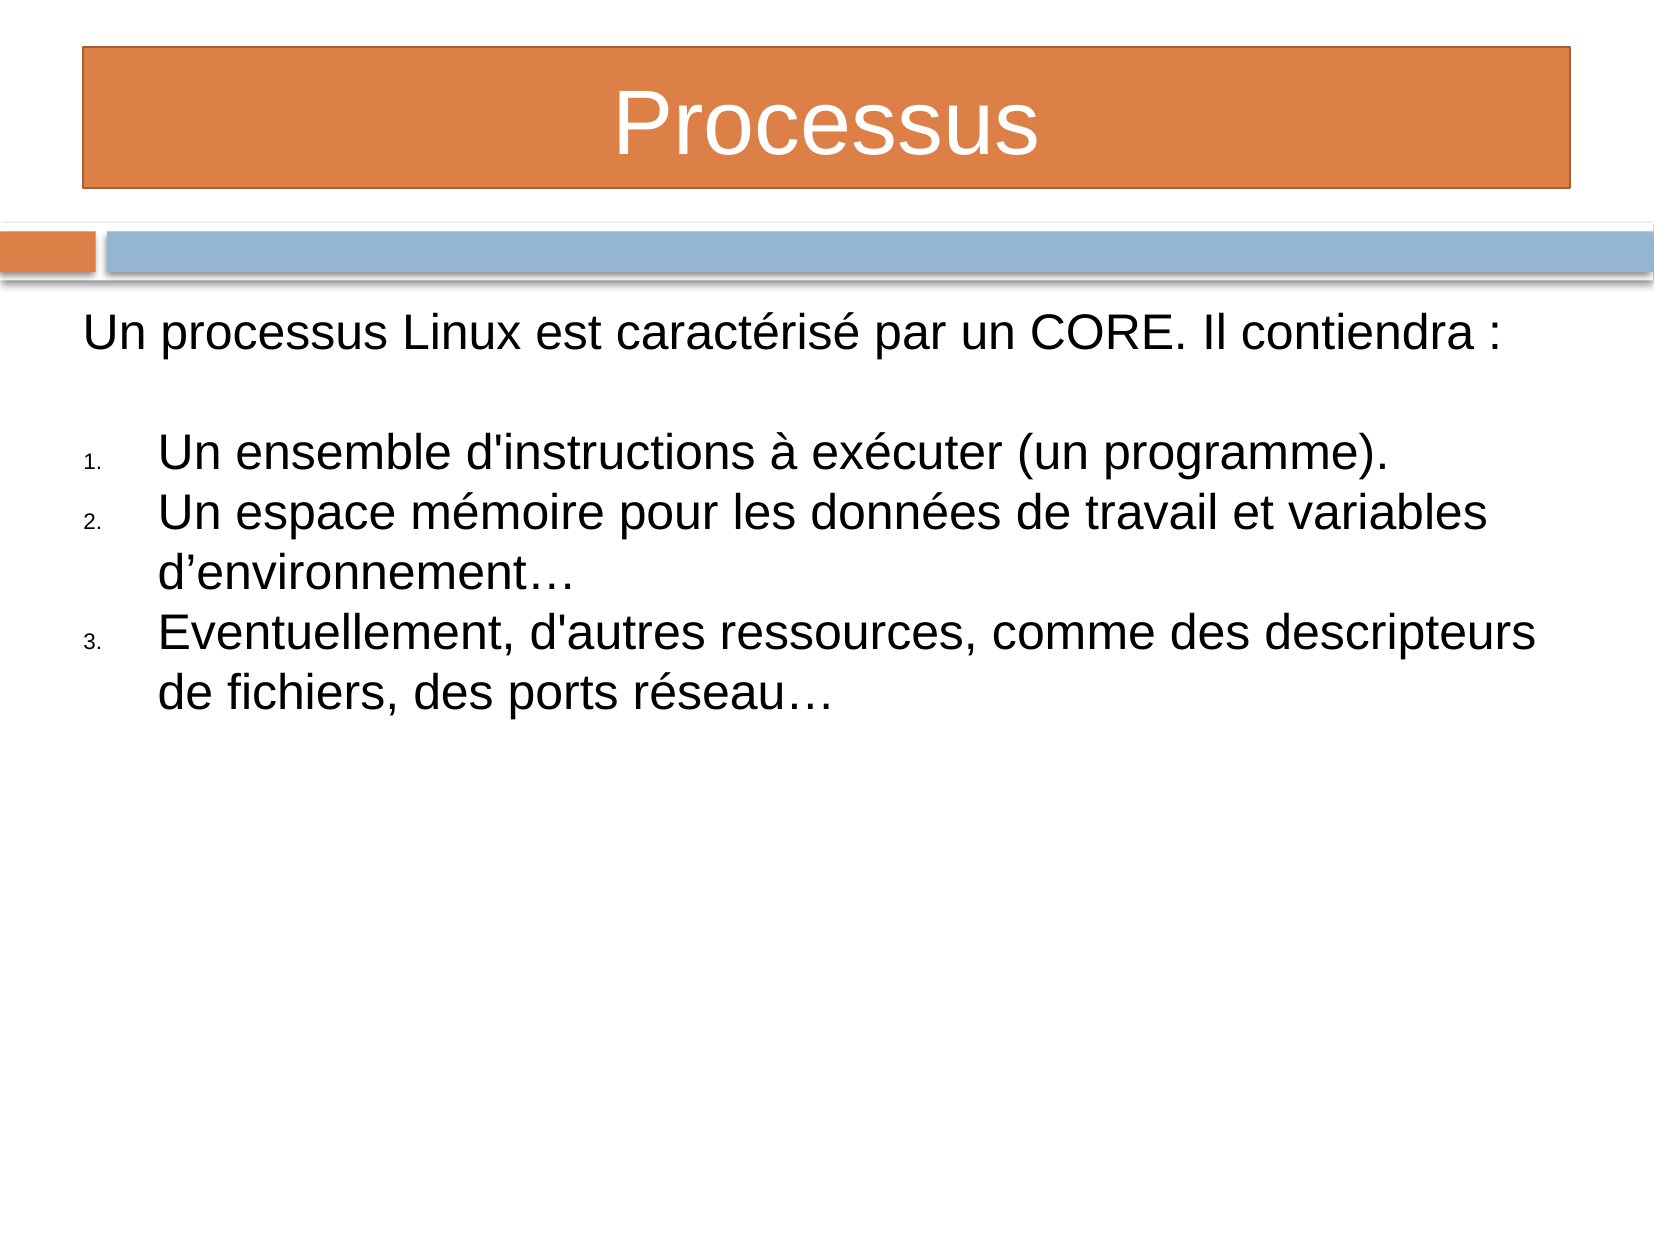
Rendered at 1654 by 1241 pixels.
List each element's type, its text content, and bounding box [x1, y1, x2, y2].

text_box Un processus Linux est caractérisé par un CORE. Il contiendra : Un ensemble d'instructions à exécuter (un programme). Un espace mémoire pour les données de travail et variables d’environnement… Eventuellement, d'autres ressources, comme des descripteurs de fichiers, des ports réseau… [82, 299, 1571, 1018]
text_box Processus [82, 46, 1571, 189]
